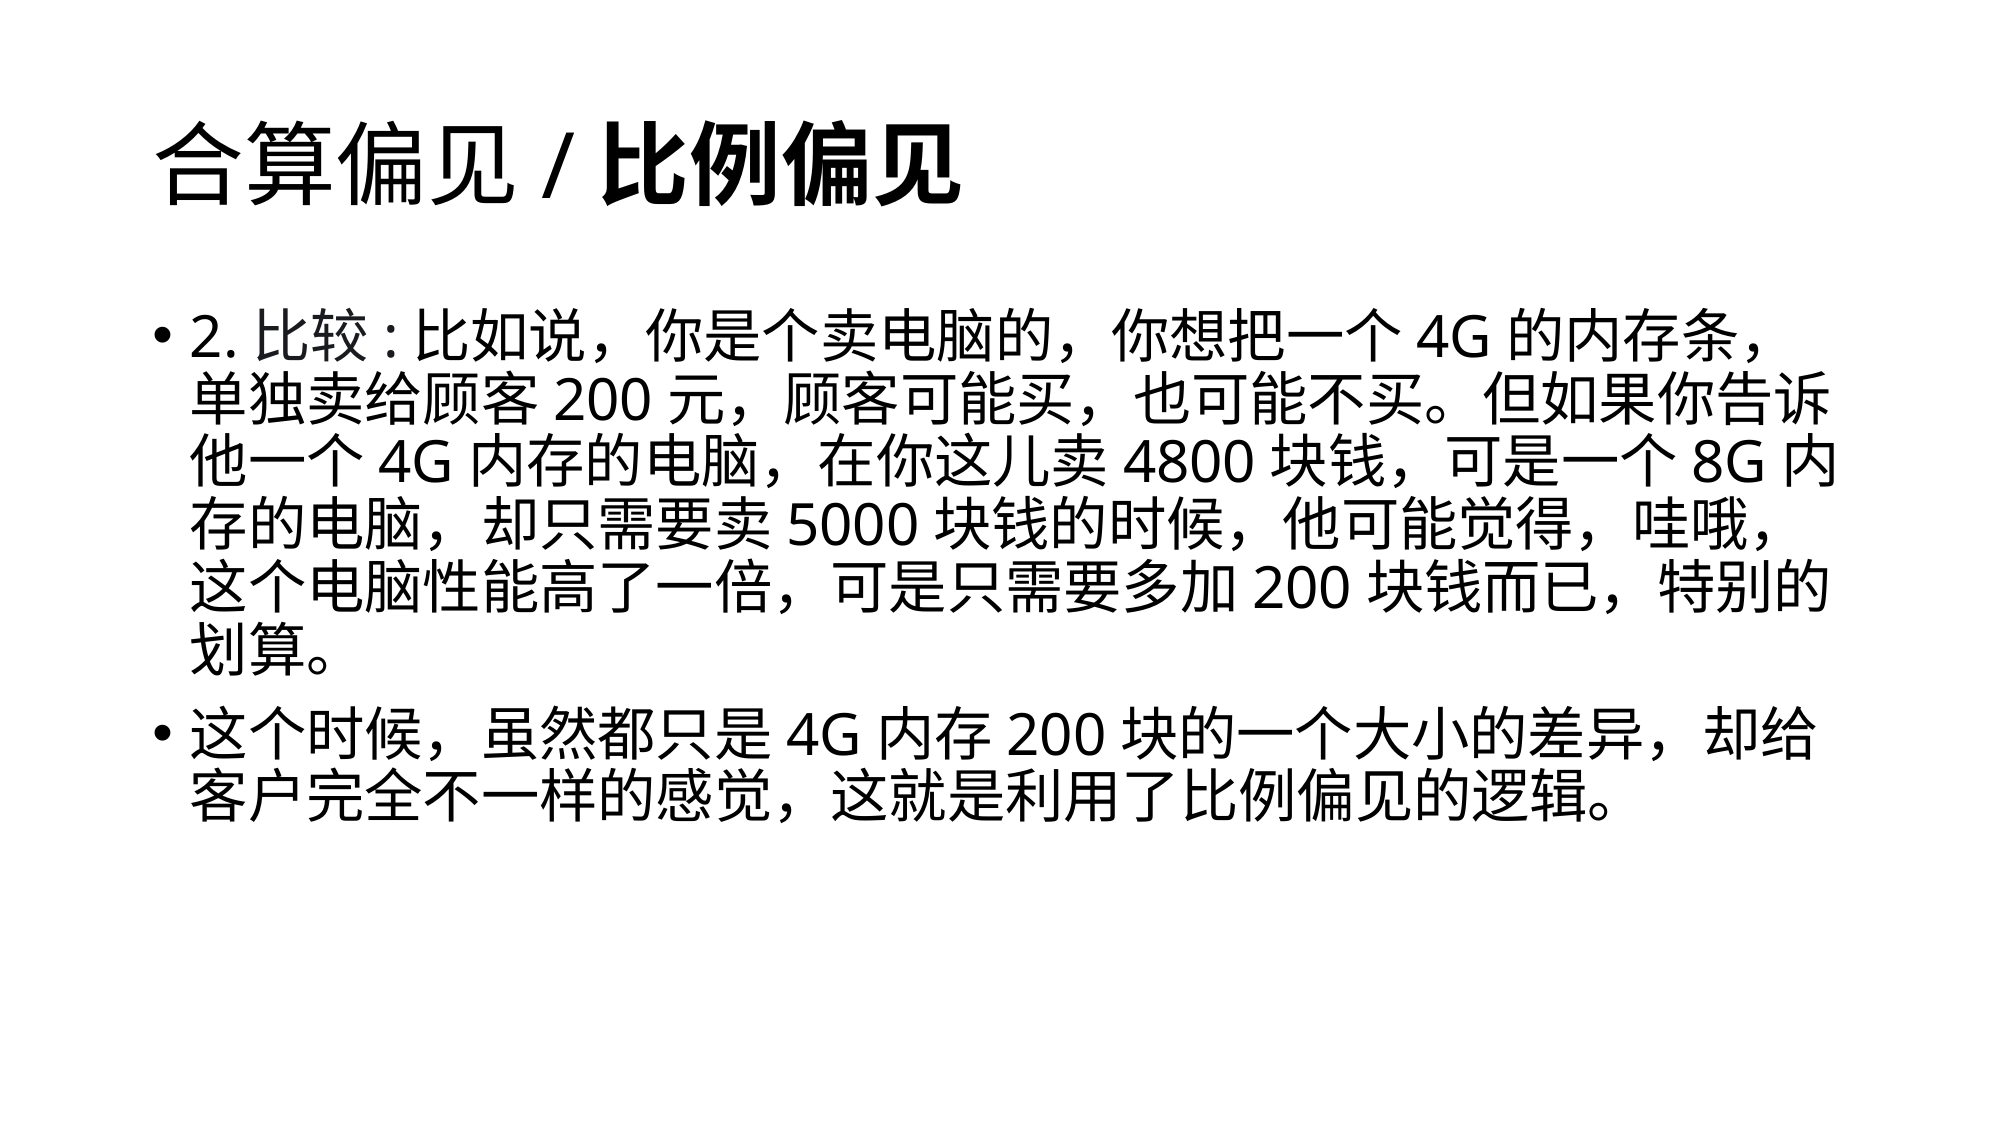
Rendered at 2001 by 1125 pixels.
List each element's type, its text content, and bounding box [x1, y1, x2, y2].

list 2.比较:比如说，你是个卖电脑的，你想把一个4G的内存条，单独卖给顾客200元，顾客可能买，也可能不买。但如果你告诉他一个4G内存的电脑，在你这儿卖4800块钱，可是一个8G内存的电脑，却只需要卖5000块钱的时候，他可能觉得，哇哦，这个电脑性能高了一倍，可是只需要多加200块钱而已，特别的划算。 这个时候，虽然都只是4G内存200块的一个大小的差异，却给客户完全不一样的感觉，这就是利用了比例偏见的逻辑。 [137, 299, 1863, 1014]
title 合算偏见/比例偏见 [137, 59, 1863, 278]
